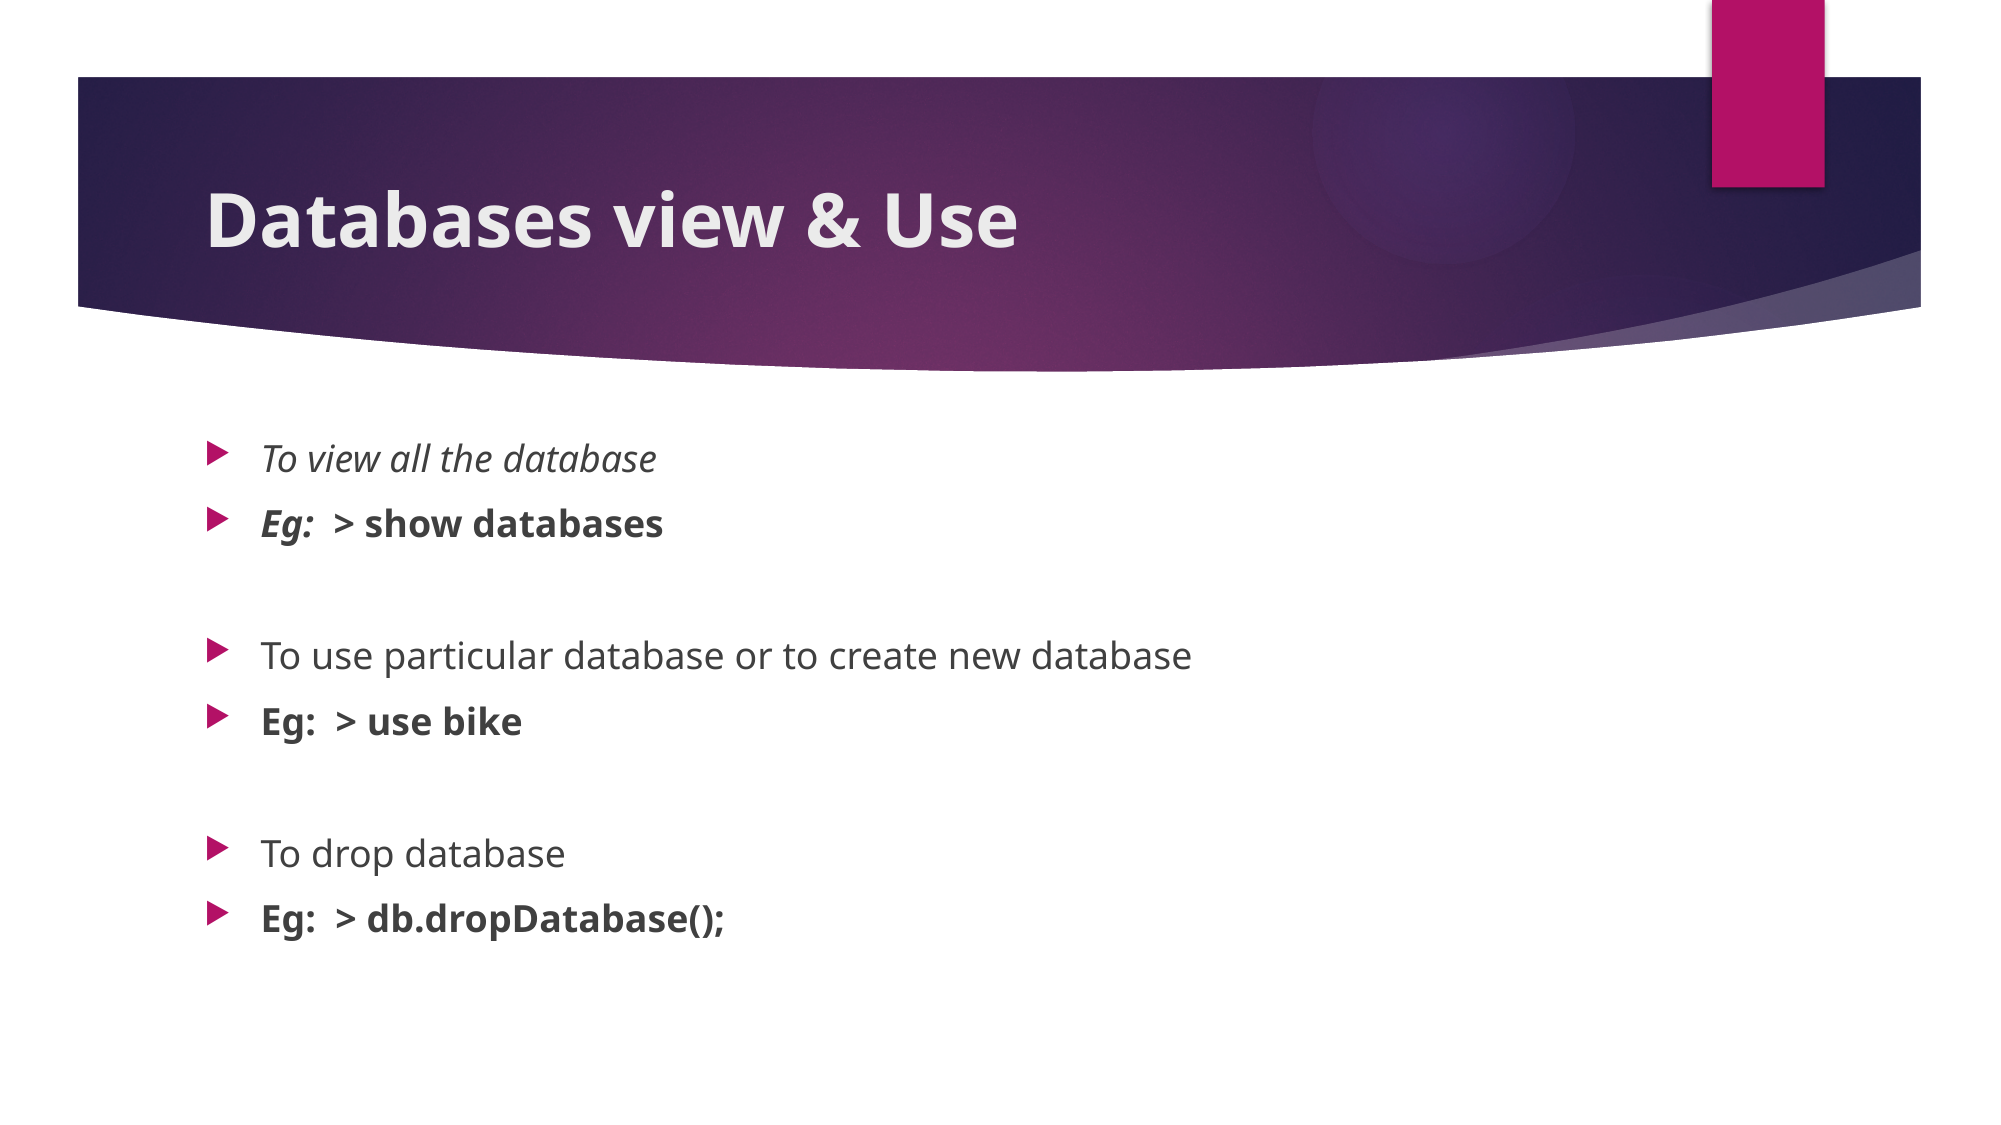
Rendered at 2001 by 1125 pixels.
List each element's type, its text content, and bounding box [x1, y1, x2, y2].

list To view all the database Eg: > show databases To use particular database or to create new database Eg: > use bike To drop database Eg: > db.dropDatabase(); [189, 427, 1638, 1093]
title Databases view & Use [189, 159, 1627, 276]
